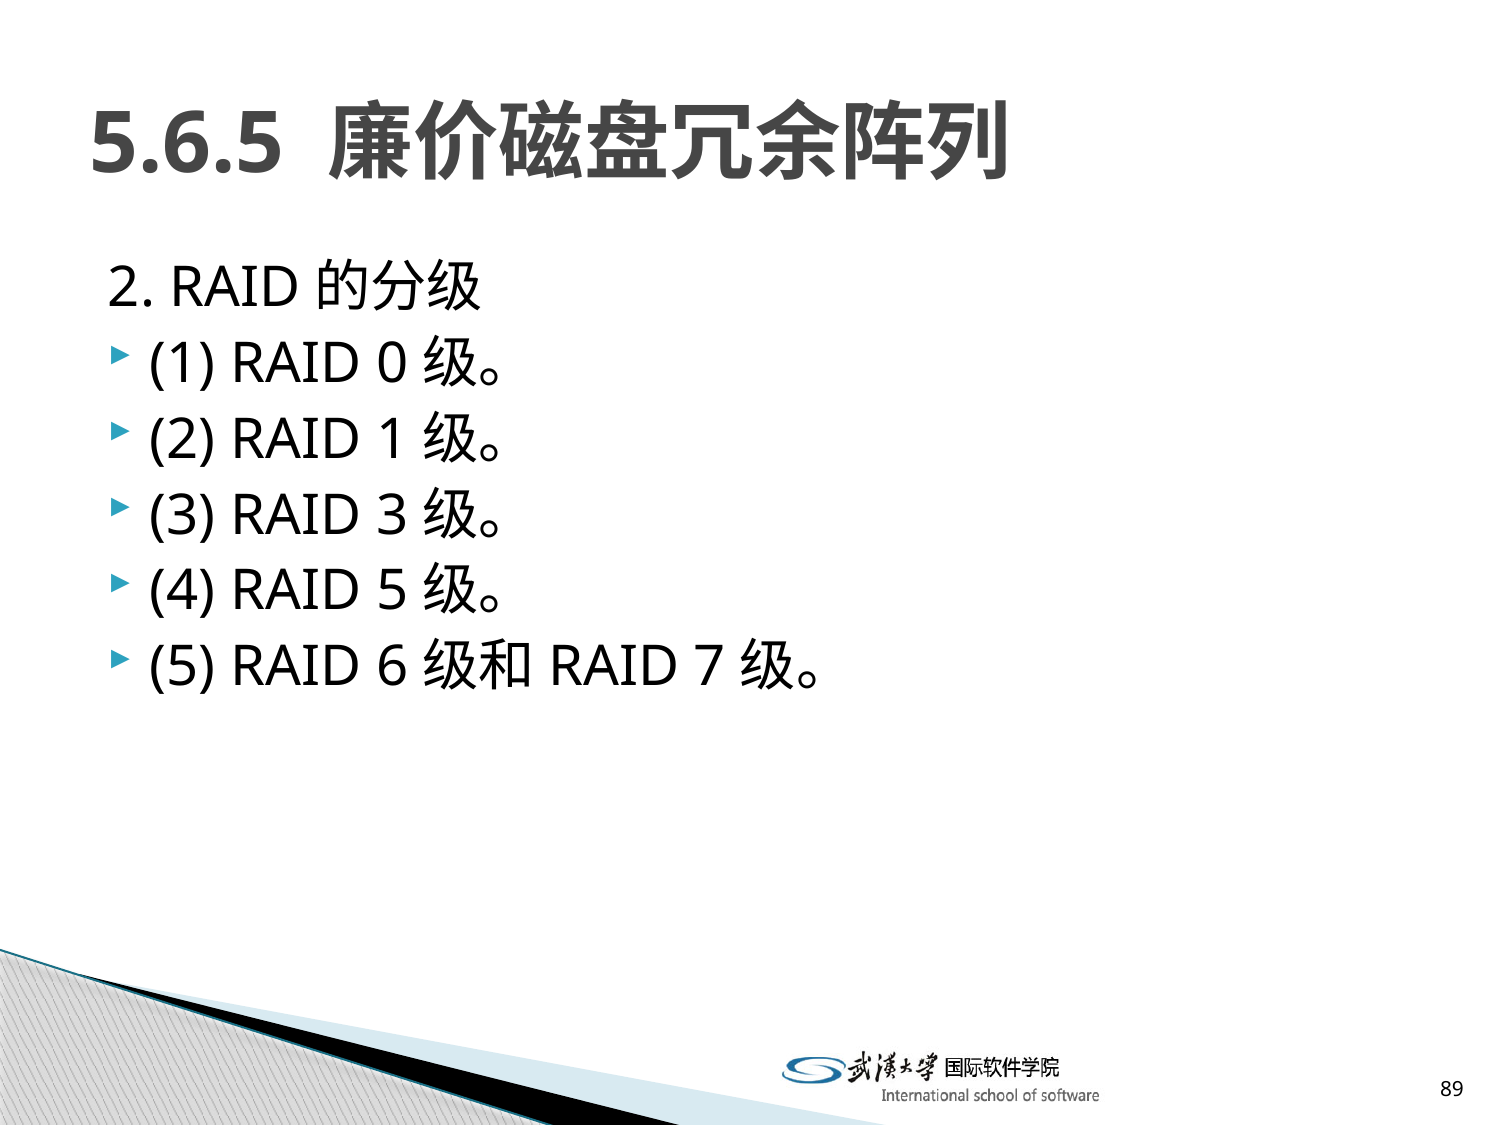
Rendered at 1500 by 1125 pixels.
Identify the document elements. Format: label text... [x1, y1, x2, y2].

title 5.6.5 廉价磁盘冗余阵列 [75, 45, 1425, 233]
slide_number 89 [1418, 1051, 1479, 1112]
picture [773, 1046, 1117, 1103]
list 2. RAID的分级 (1) RAID 0级。 (2) RAID 1级。 (3) RAID 3级。 (4) RAID 5级。 (5) RAID 6级和RAID 7级。 [75, 242, 1425, 986]
